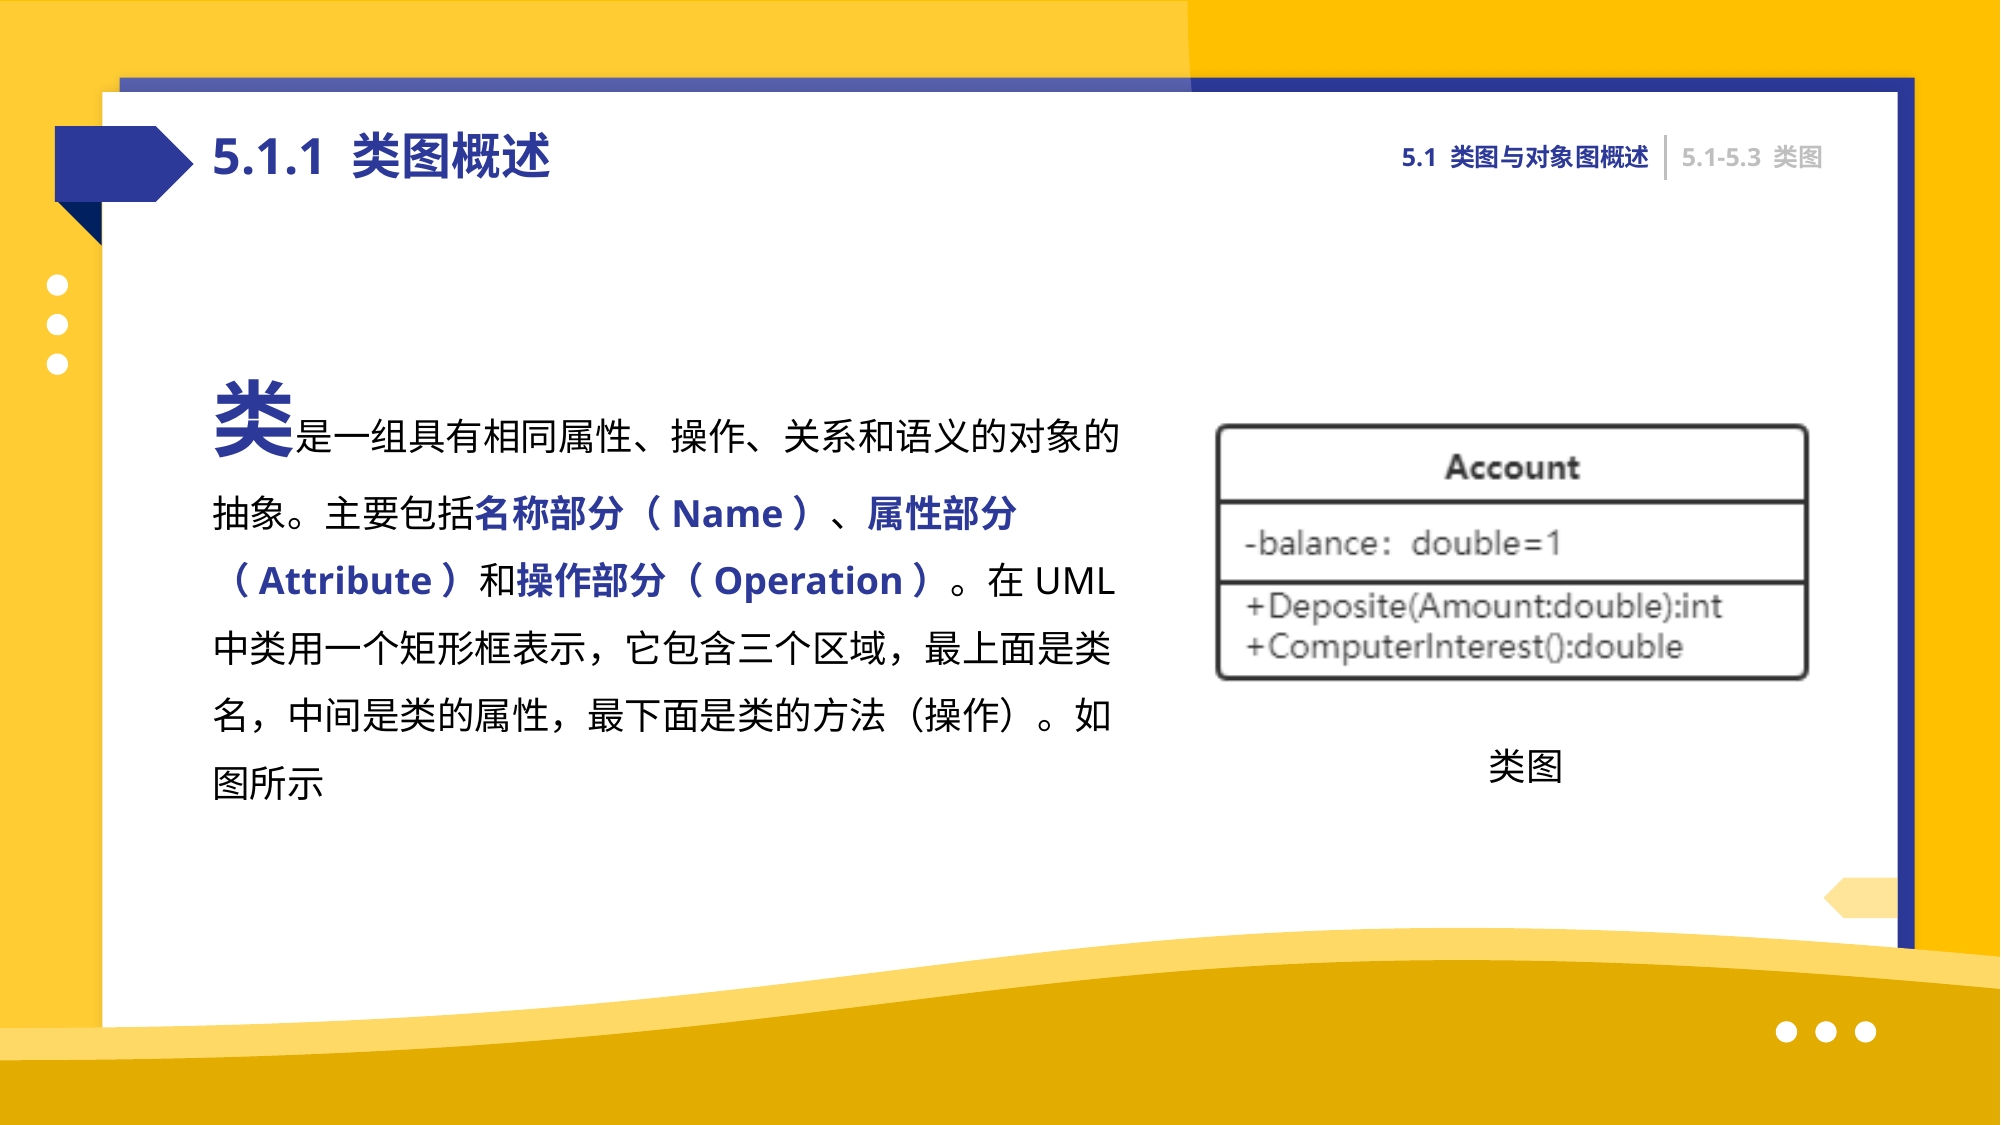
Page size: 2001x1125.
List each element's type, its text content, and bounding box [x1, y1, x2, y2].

text_box 类图 [1473, 742, 1579, 796]
text_box 5.1.1 类图概述 [198, 117, 567, 193]
picture [1156, 364, 1870, 742]
text_box 5.1-5.3 类图 [1667, 134, 1839, 180]
text_box 5.1 类图与对象图概述 [1387, 134, 1665, 180]
text_box 类是一组具有相同属性、操作、关系和语义的对象的抽象。主要包括名称部分（Name）、属性部分（Attribute）和操作部分（Operation）。在UML中类用一个矩形框表示，它包含三个区域，最上面是类名，中间是类的属性，最下面是类的方法（操作）。如图所示 [197, 309, 1157, 812]
